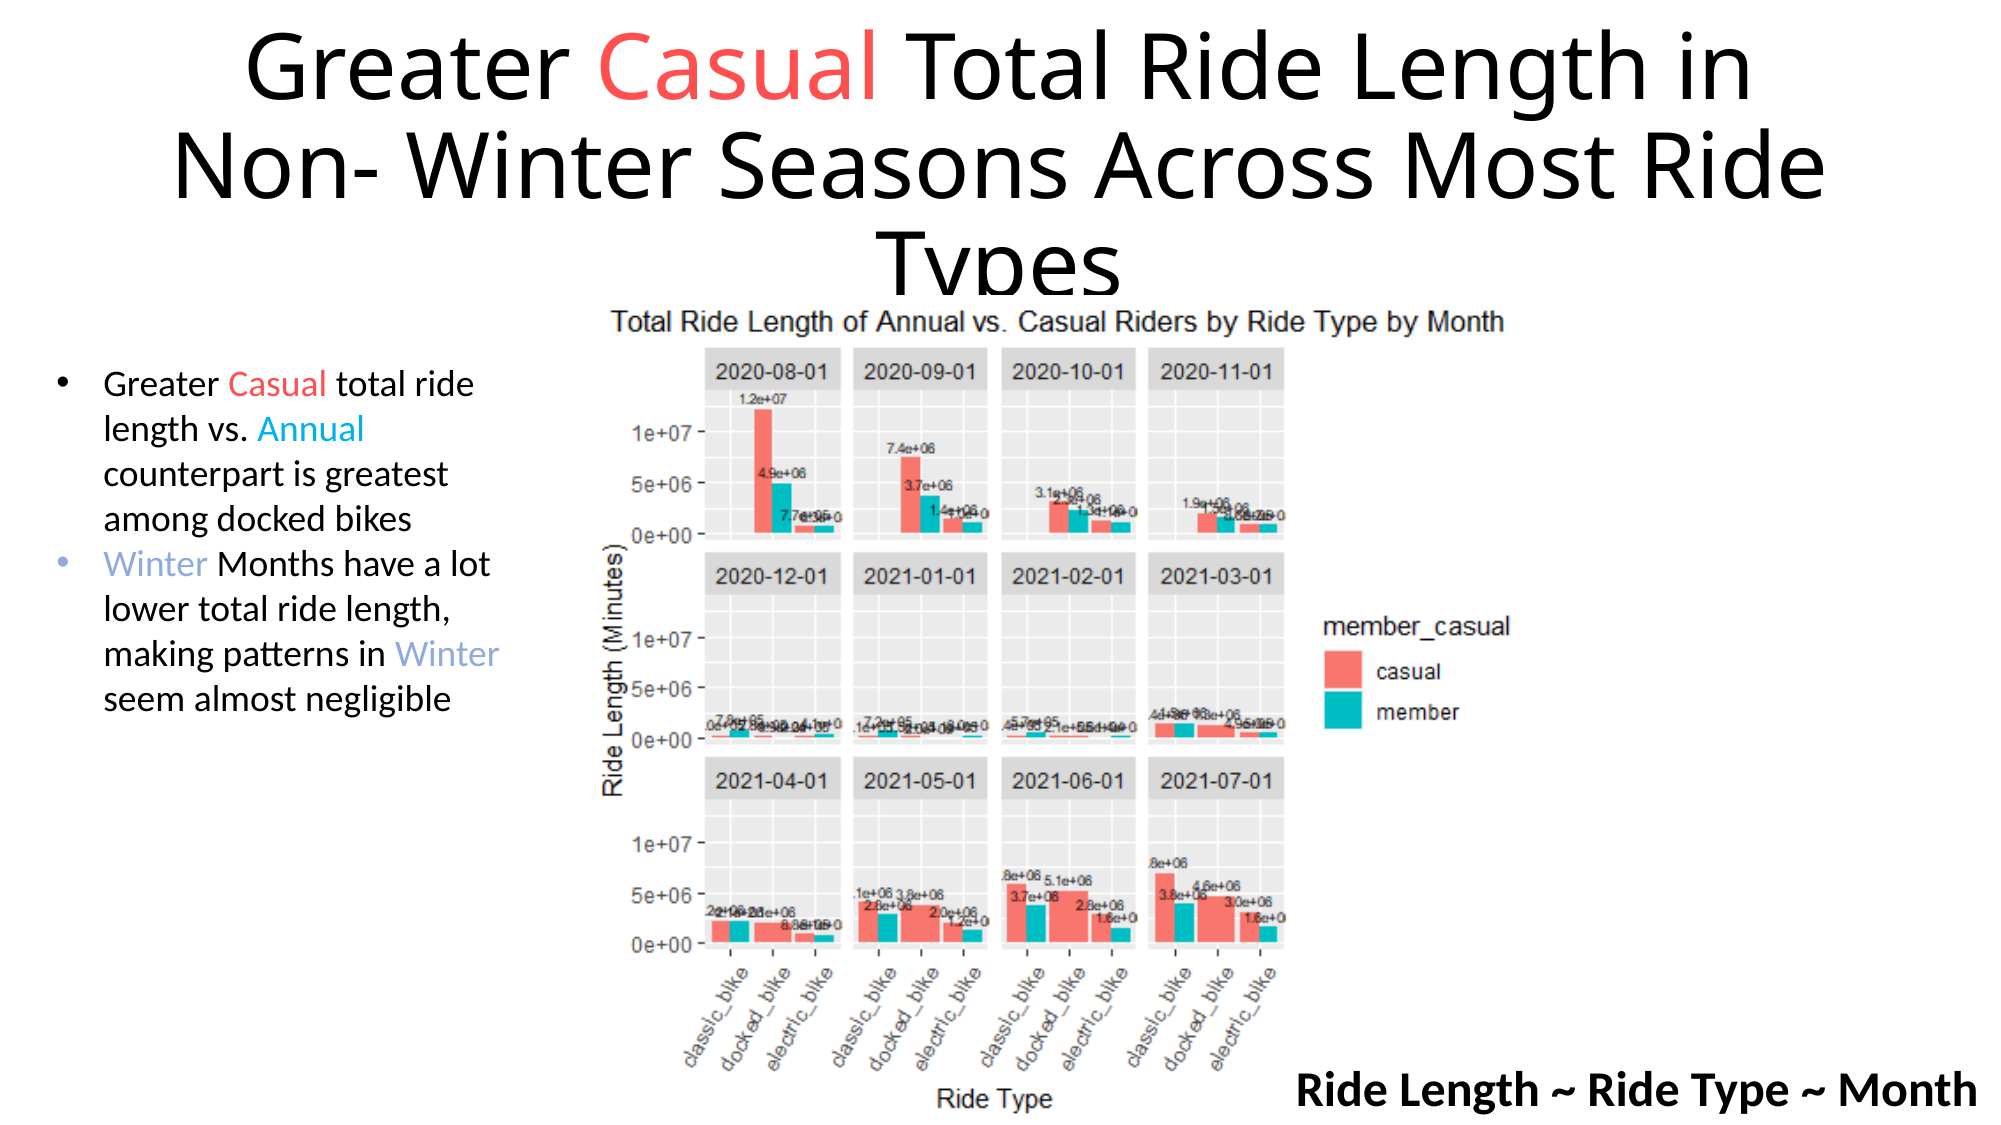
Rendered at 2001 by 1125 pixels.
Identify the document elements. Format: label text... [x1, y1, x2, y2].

text_box Ride Length ~ Ride Type ~ Month [1537, 1049, 2000, 1124]
picture [587, 295, 1537, 1125]
title Greater Casual Total Ride Length in Non- Winter Seasons Across Most Ride Types [137, 59, 1863, 278]
text_box Greater Casual total ride length vs. Annual counterpart is greatest among docked bikes Winter Months have a lot lower total ride length, making patterns in Winter seem almost negligible [41, 351, 518, 727]
